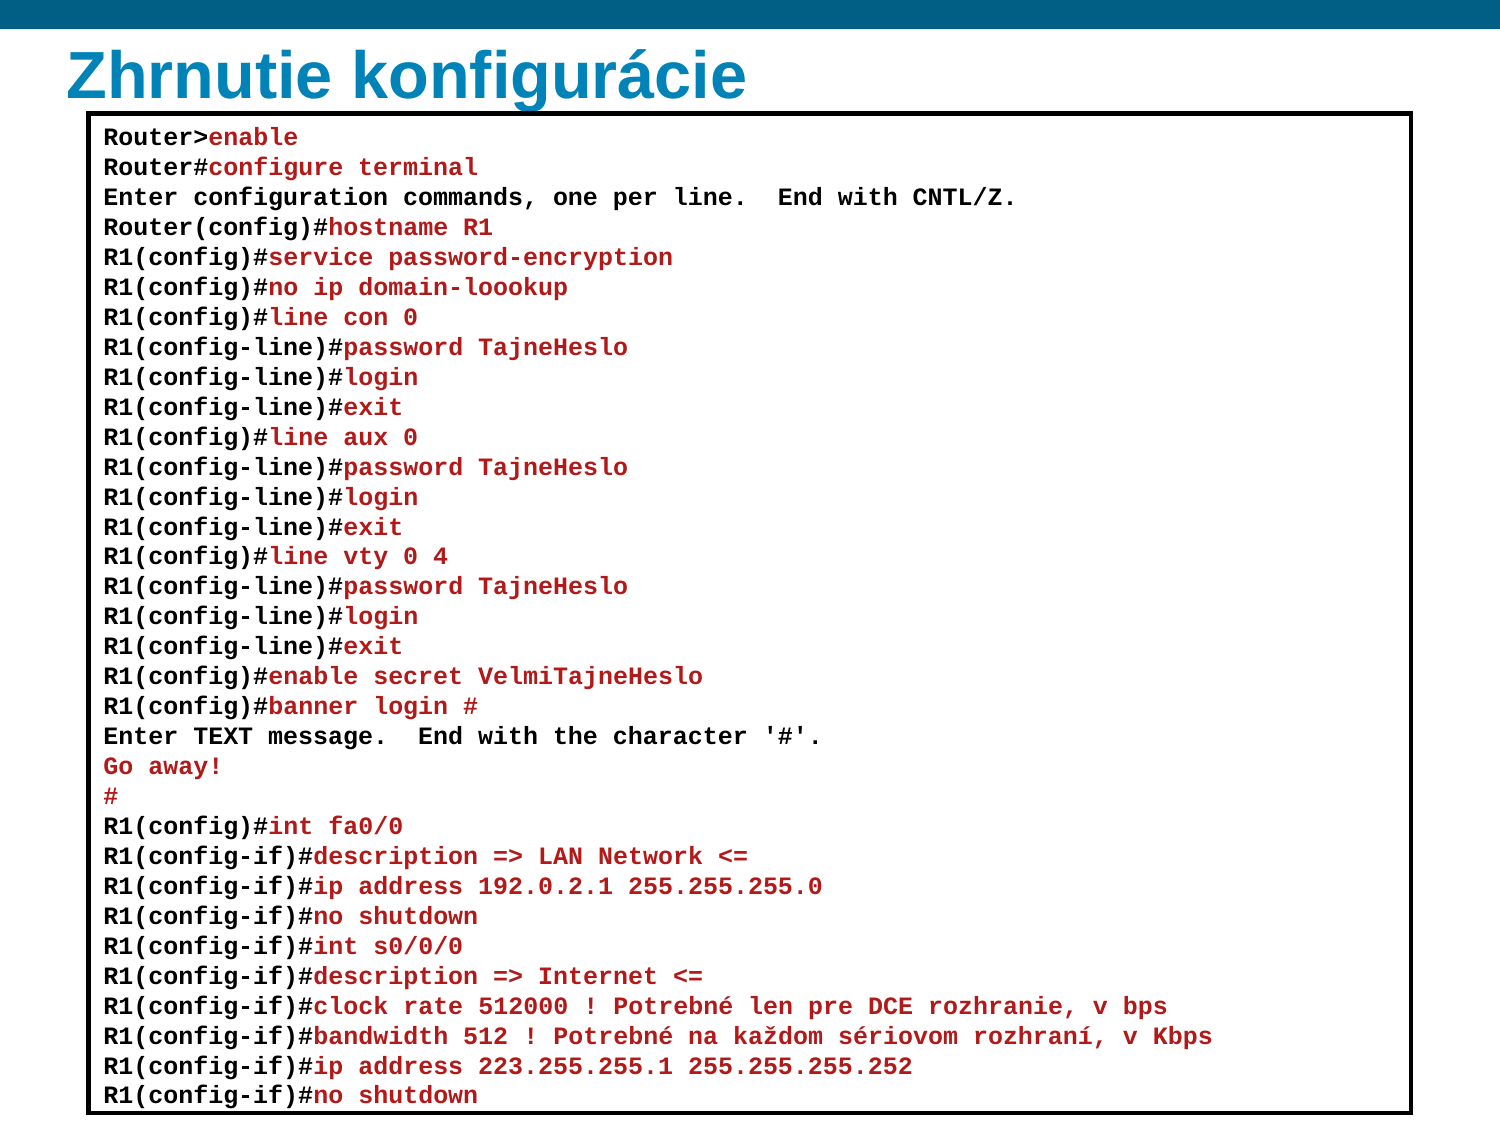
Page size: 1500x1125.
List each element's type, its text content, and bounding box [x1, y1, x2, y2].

text_box Router>enable Router#configure terminal Enter configuration commands, one per line. End with CNTL/Z. Router(config)#hostname R1 R1(config)#service password-encryption R1(config)#no ip domain-loookup R1(config)#line con 0 R1(config-line)#password TajneHeslo R1(config-line)#login R1(config-line)#exit R1(config)#line aux 0 R1(config-line)#password TajneHeslo R1(config-line)#login R1(config-line)#exit R1(config)#line vty 0 4 R1(config-line)#password TajneHeslo R1(config-line)#login R1(config-line)#exit R1(config)#enable secret VelmiTajneHeslo R1(config)#banner login # Enter TEXT message. End with the character '#'. Go away! # R1(config)#int fa0/0 R1(config-if)#description => LAN Network <= R1(config-if)#ip address 192.0.2.1 255.255.255.0 R1(config-if)#no shutdown R1(config-if)#int s0/0/0 R1(config-if)#description => Internet <= R1(config-if)#clock rate 512000 ! Potrebné len pre DCE rozhranie, v bps R1(config-if)#bandwidth 512 ! Potrebné na každom sériovom rozhraní, v Kbps R1(config-if)#ip address 223.255.255.1 255.255.255.252 R1(config-if)#no shutdown [88, 113, 1412, 1114]
title Zhrnutie konfigurácie [53, 7, 1447, 120]
